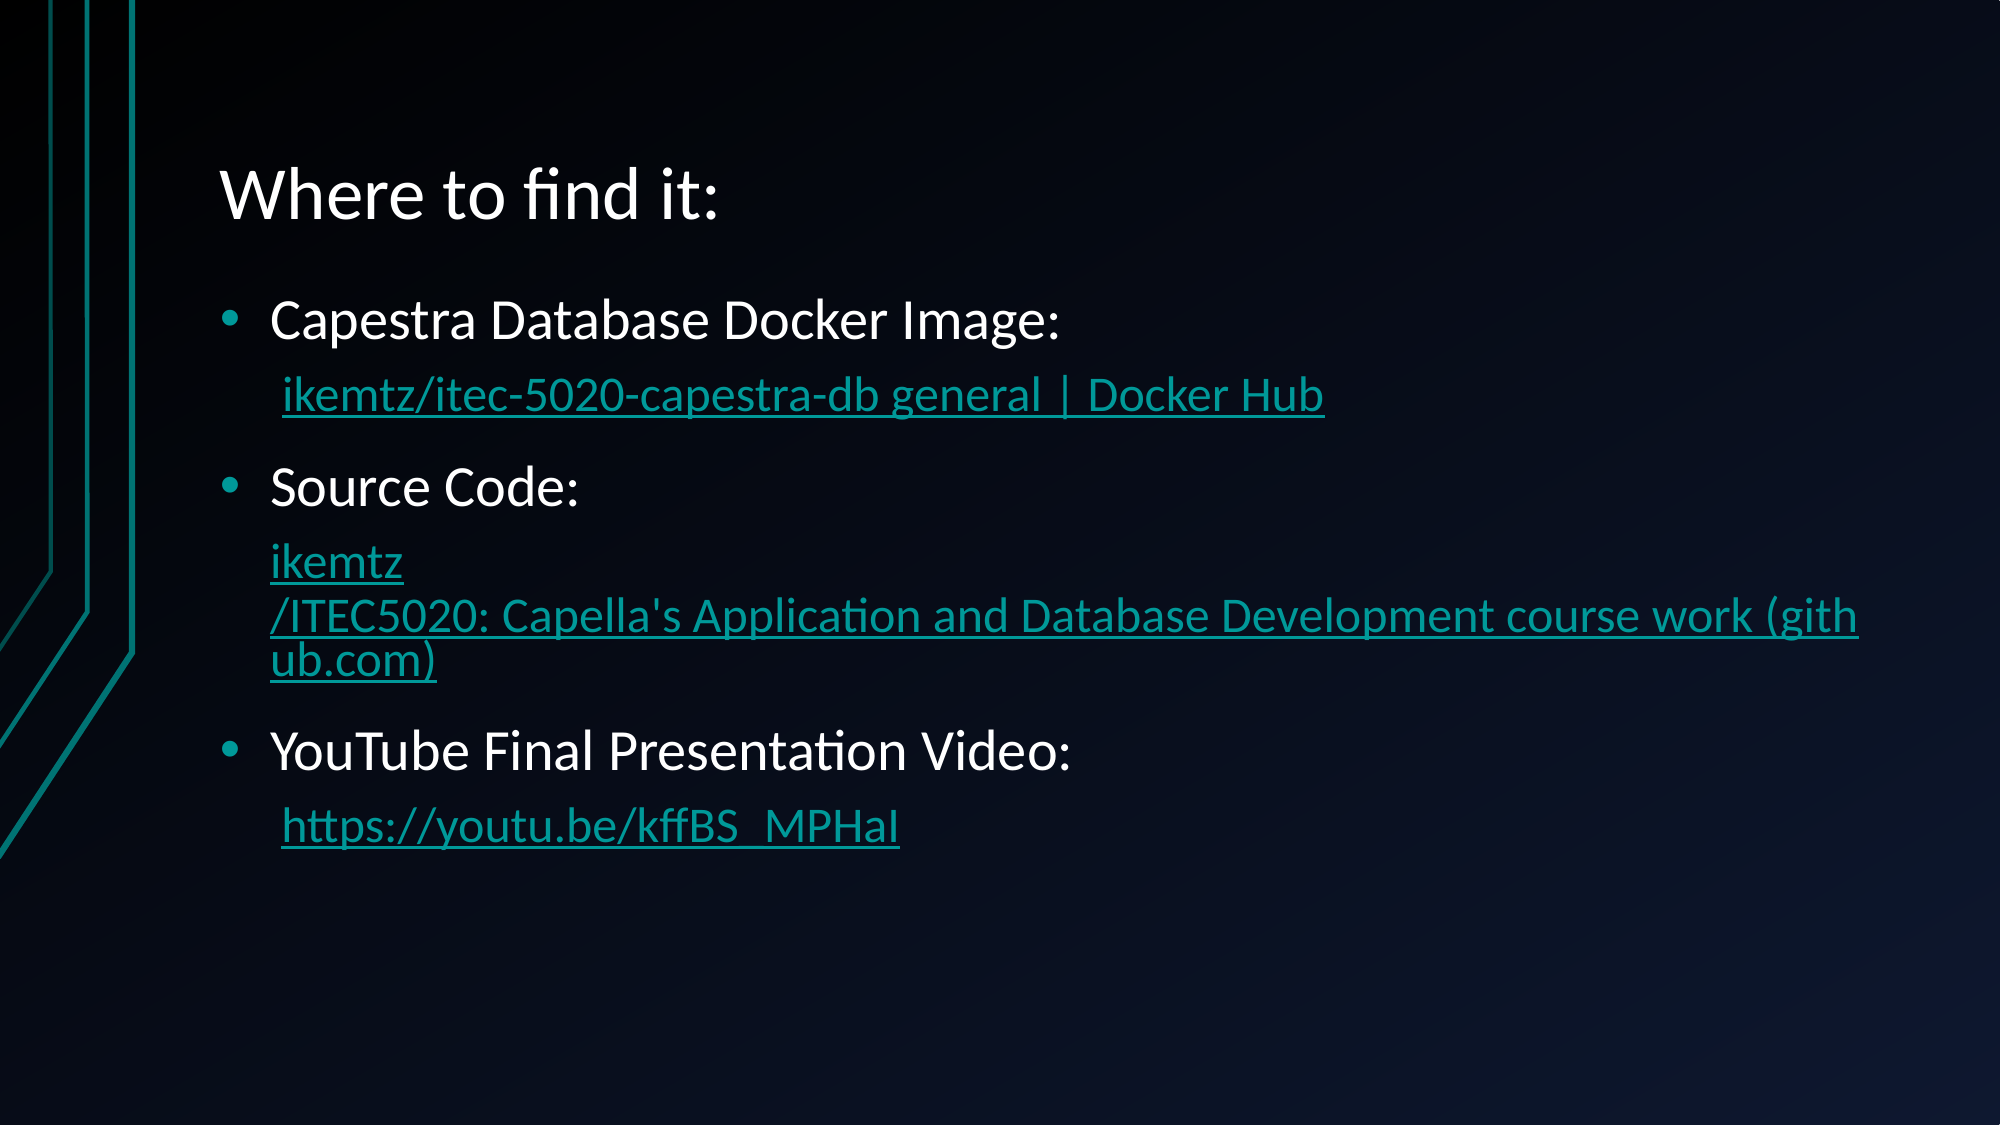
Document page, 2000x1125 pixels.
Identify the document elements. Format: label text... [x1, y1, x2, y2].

title Where to find it: [199, 45, 1900, 246]
list Capestra Database Docker Image: ikemtz/itec-5020-capestra-db general | Docker Hub Source Code: ikemtz/ITEC5020: Capella's Application and Database Development course work (github.com) YouTube Final Presentation Video: https://youtu.be/kffBS_MPHaI [199, 279, 1900, 1012]
